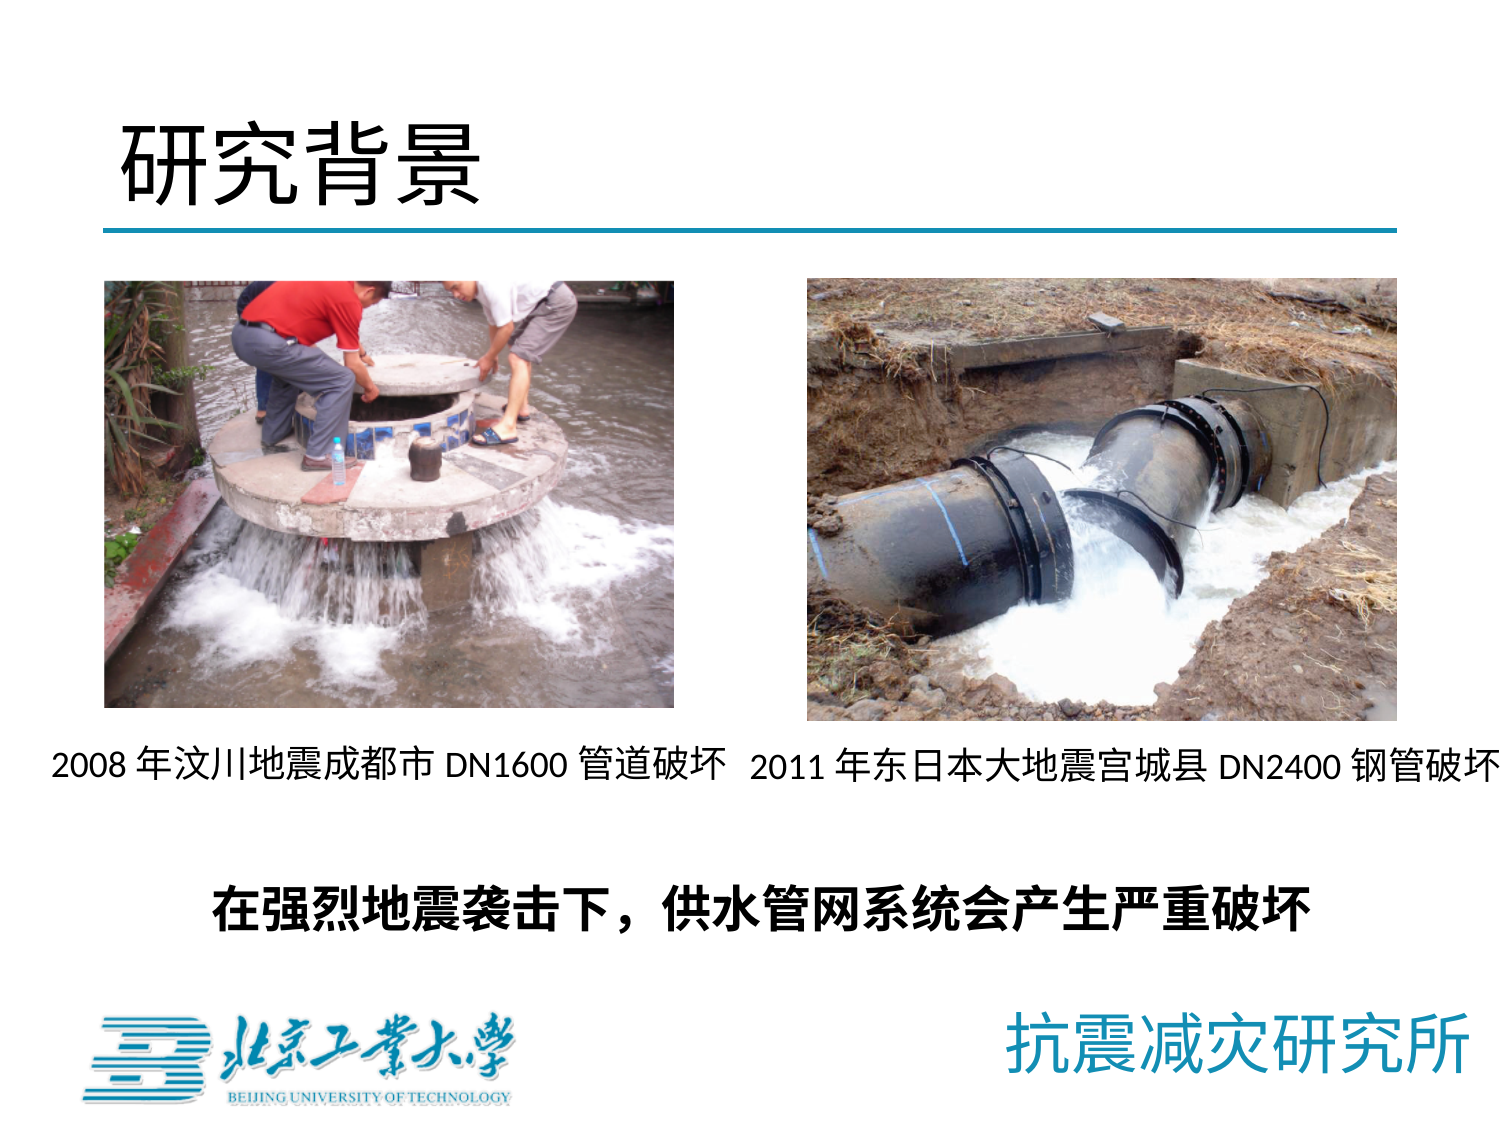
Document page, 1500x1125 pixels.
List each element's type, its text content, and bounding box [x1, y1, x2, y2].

picture [103, 277, 674, 708]
text_box 2008年汶川地震成都市DN1600管道破坏 [50, 739, 728, 786]
title 研究背景 [103, 59, 1397, 278]
text_box 在强烈地震袭击下，供水管网系统会产生严重破坏 [211, 877, 1343, 938]
text_box 2011年东日本大地震宫城县DN2400钢管破坏 [749, 741, 1500, 788]
picture [807, 276, 1397, 722]
picture [67, 1001, 561, 1125]
